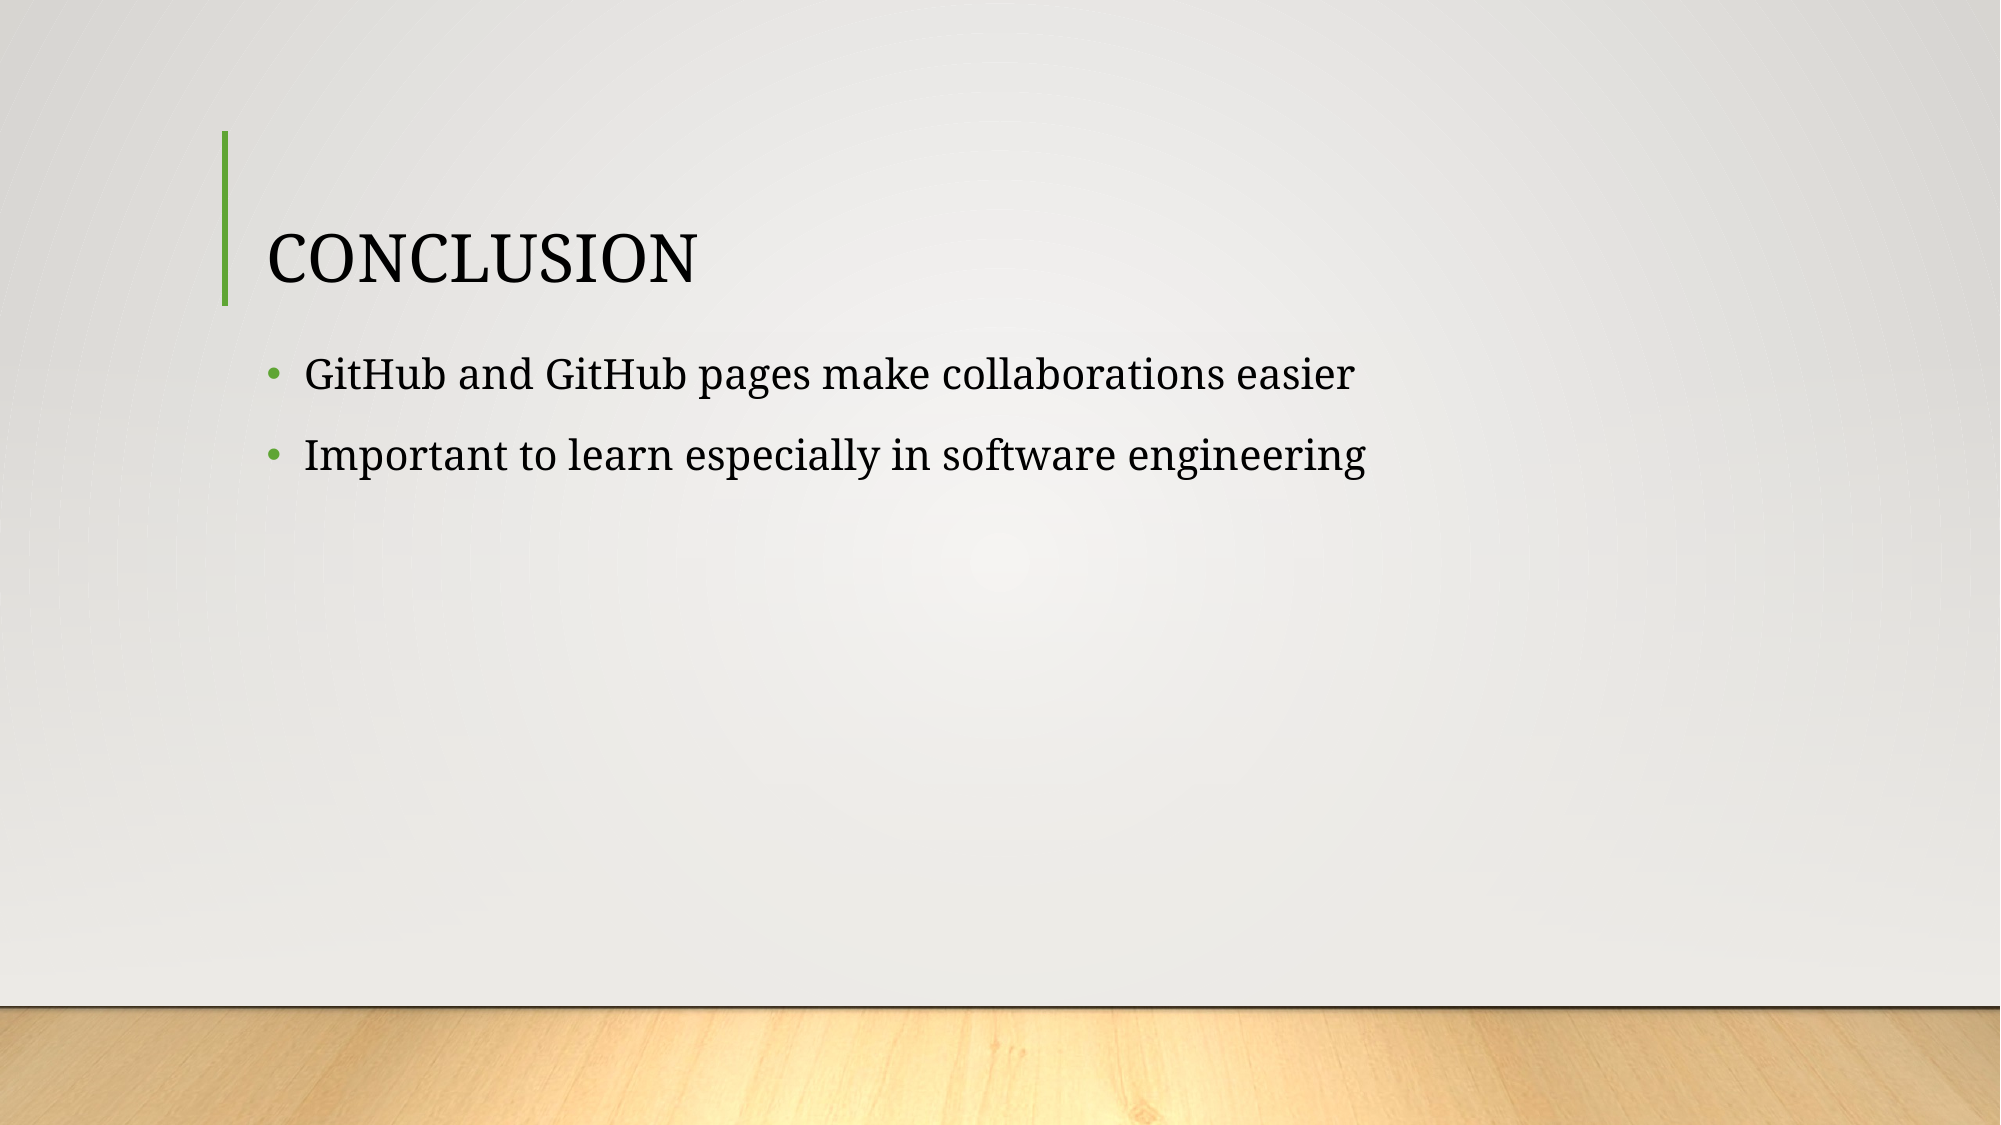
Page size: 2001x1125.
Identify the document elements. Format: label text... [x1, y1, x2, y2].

picture [0, 1006, 2000, 1125]
title CONCLUSION [251, 131, 1814, 305]
list GitHub and GitHub pages make collaborations easier Important to learn especially in software engineering [251, 330, 1814, 897]
